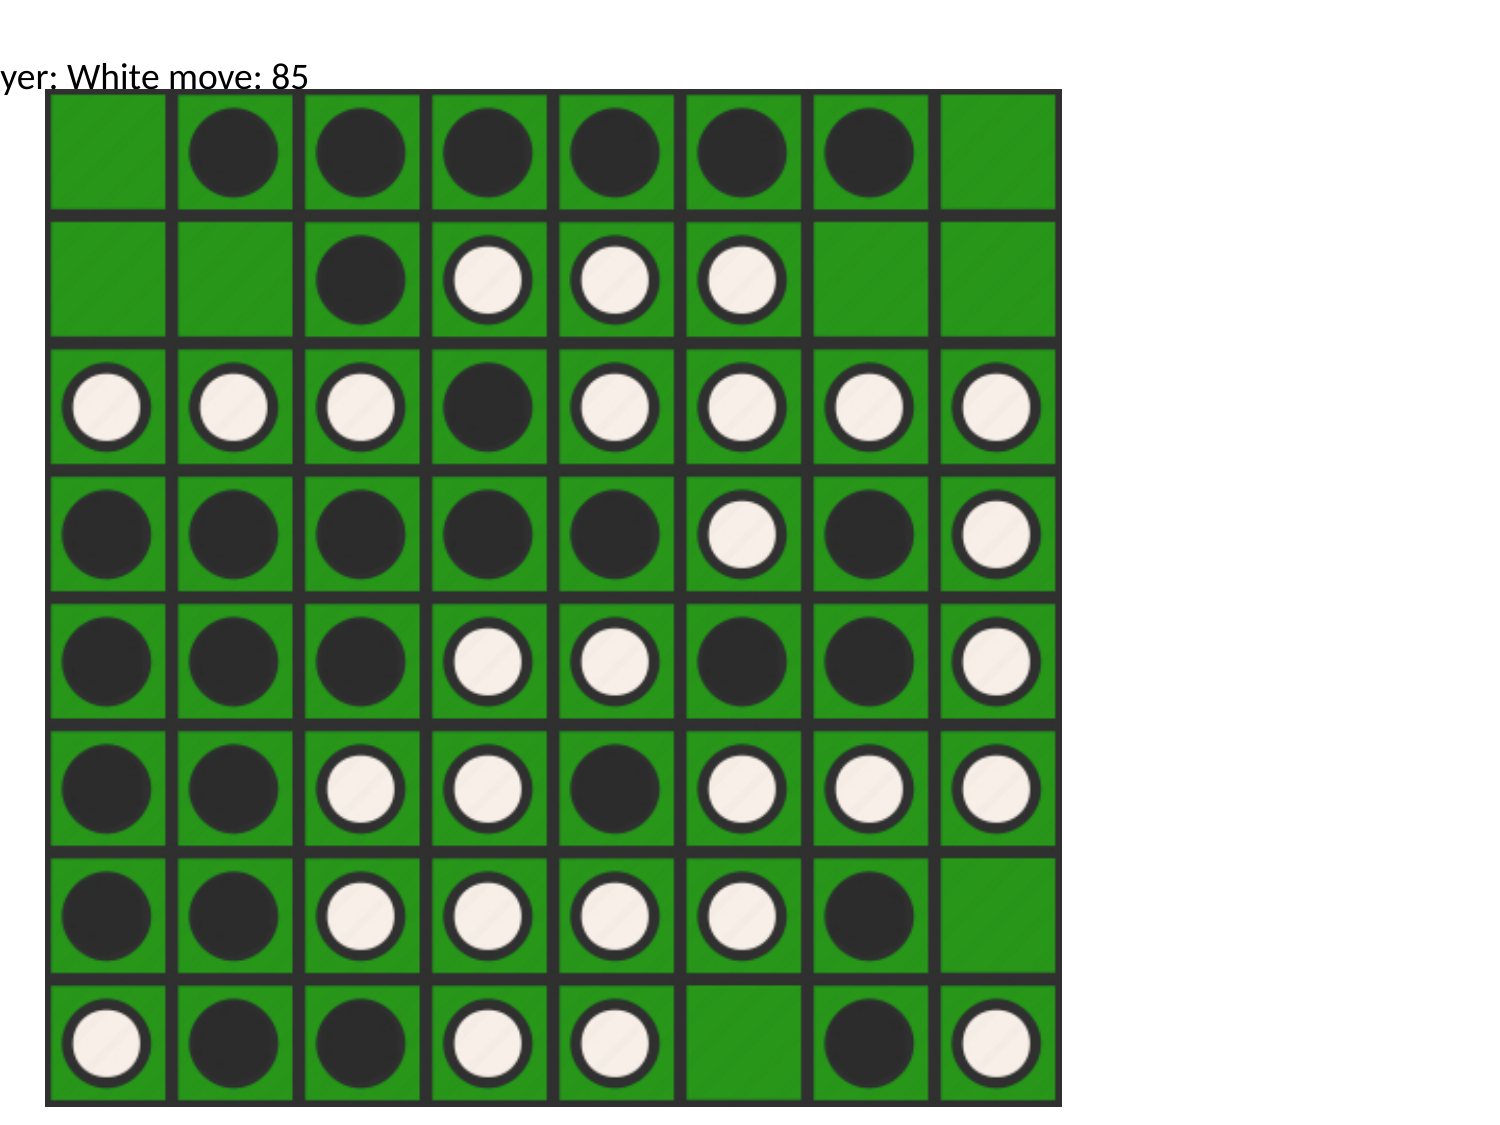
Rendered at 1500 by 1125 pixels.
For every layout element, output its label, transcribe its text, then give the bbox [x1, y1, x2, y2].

text_box turn: 52 player: White move: 85 [0, 44, 325, 105]
picture [44, 89, 1062, 1107]
